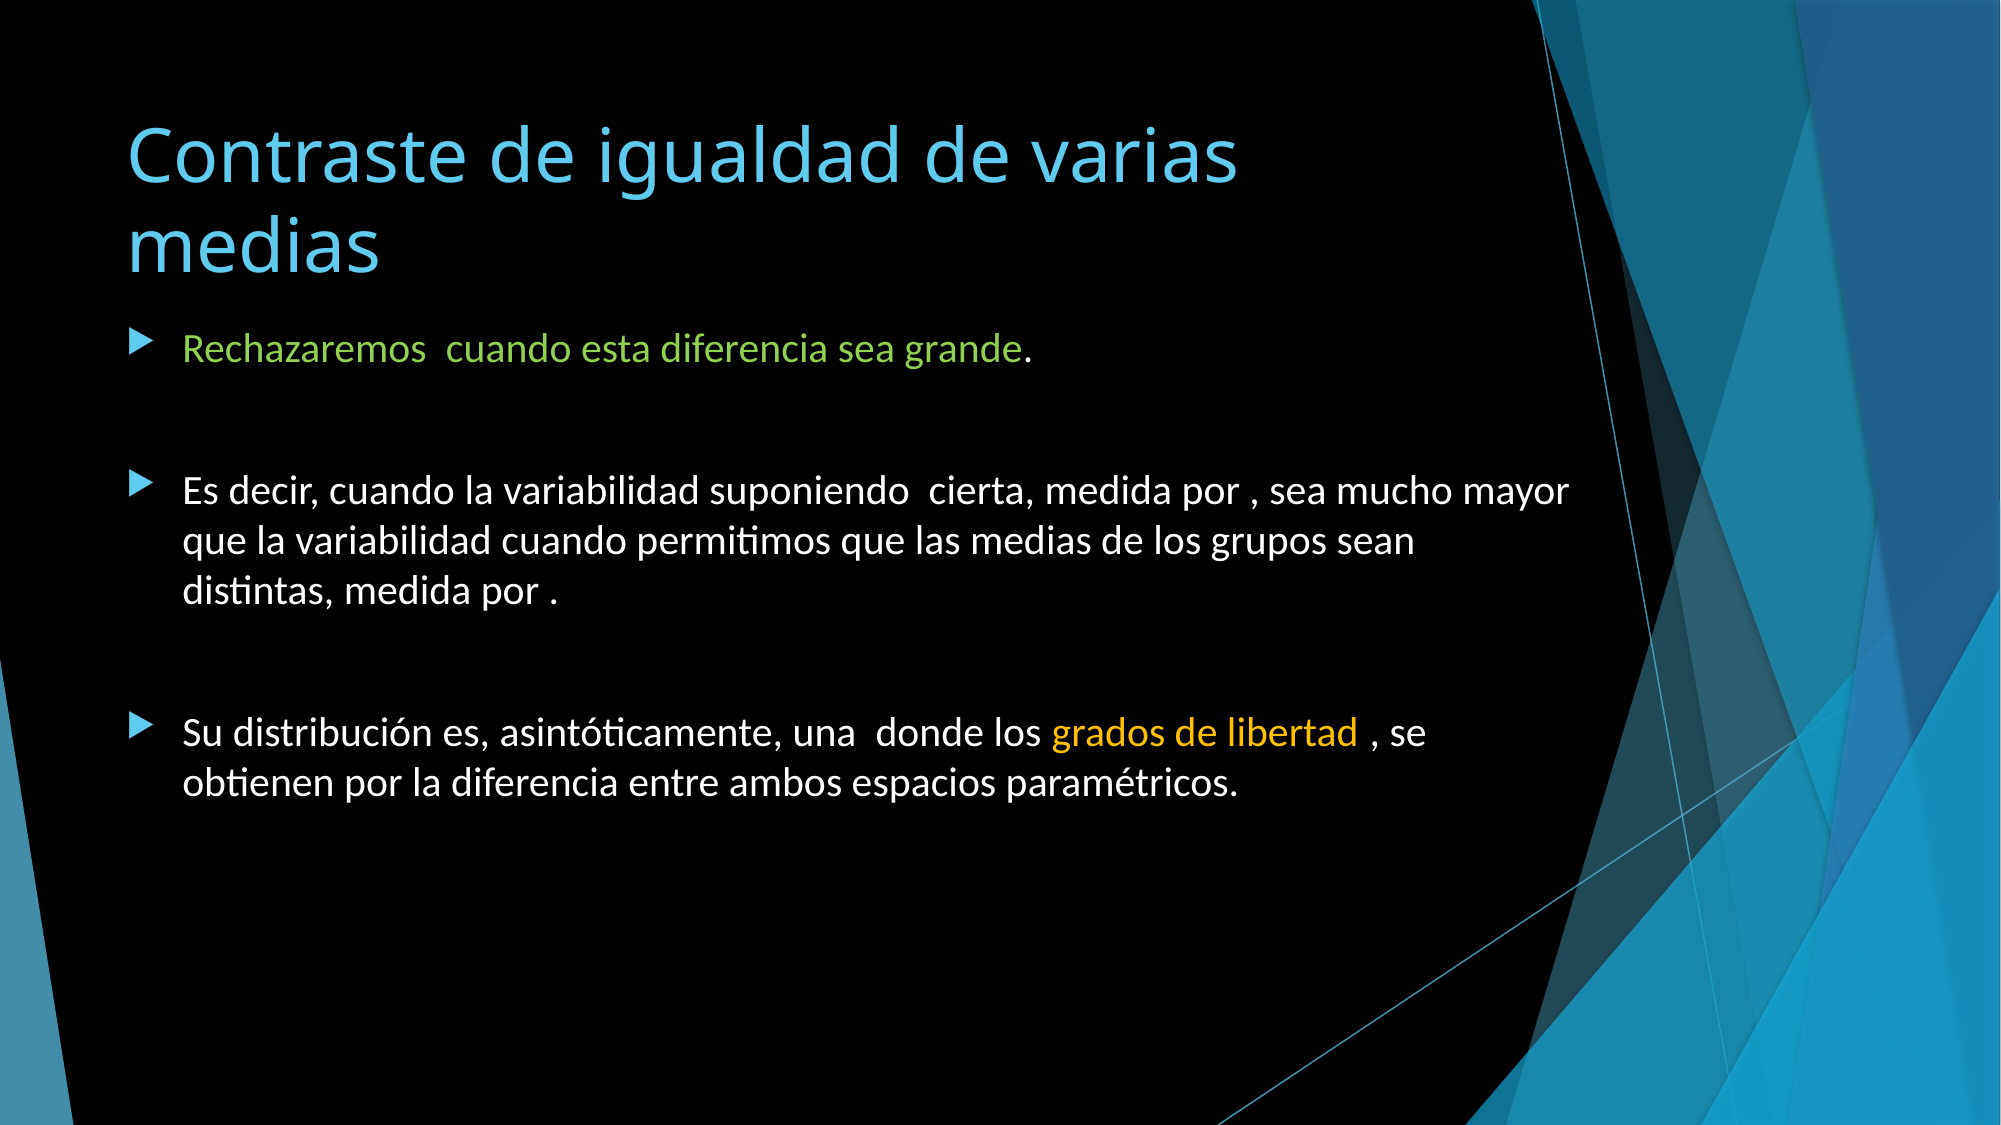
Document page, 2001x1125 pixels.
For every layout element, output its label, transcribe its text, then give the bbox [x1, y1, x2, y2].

title Contraste de igualdad de varias medias [111, 99, 1522, 317]
